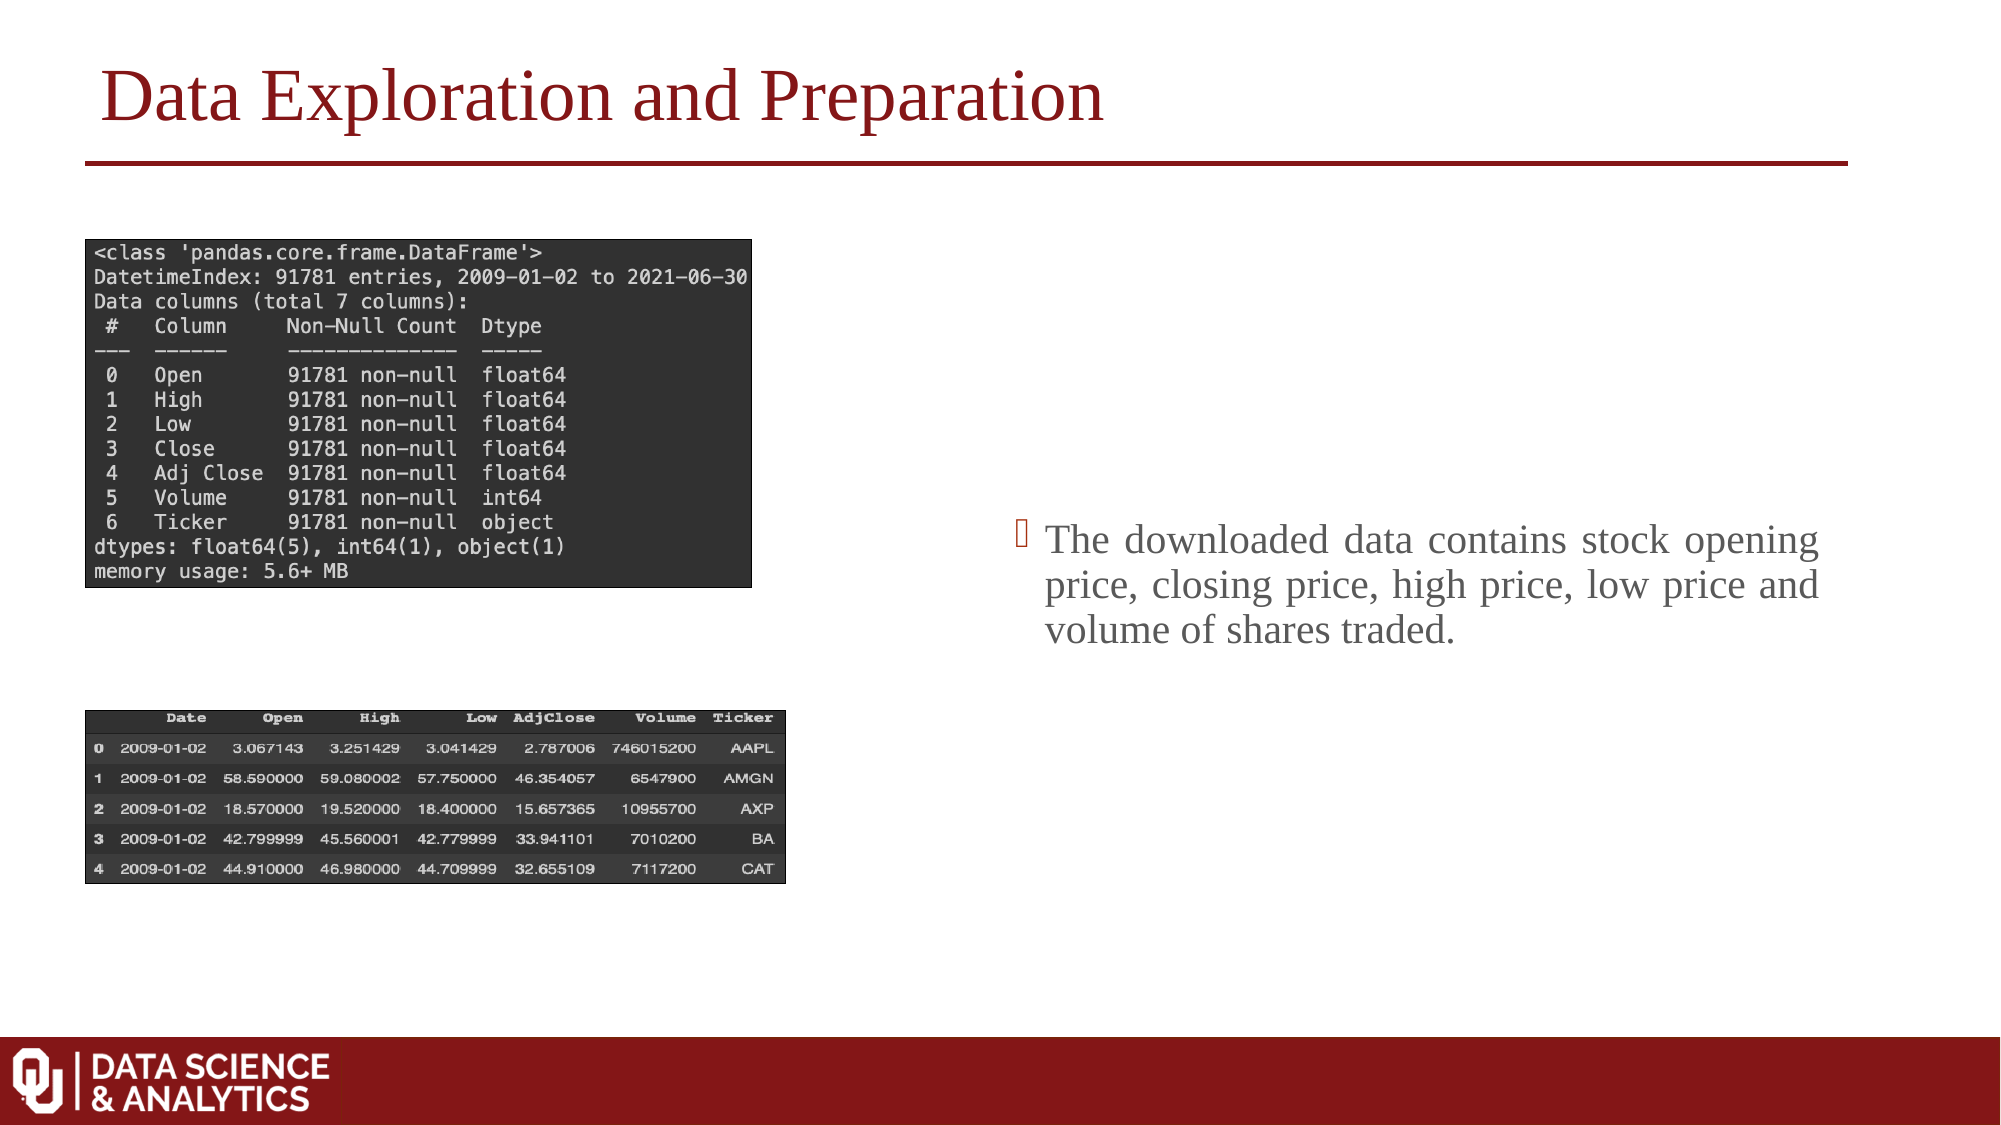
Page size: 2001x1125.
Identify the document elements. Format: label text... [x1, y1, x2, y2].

list The downloaded data contains stock opening price, closing price, high price, low price and volume of shares traded. [999, 187, 1836, 983]
picture [85, 239, 752, 589]
picture [0, 1037, 341, 1125]
picture [85, 710, 786, 884]
list Data Exploration and Preparation [85, 43, 1842, 150]
